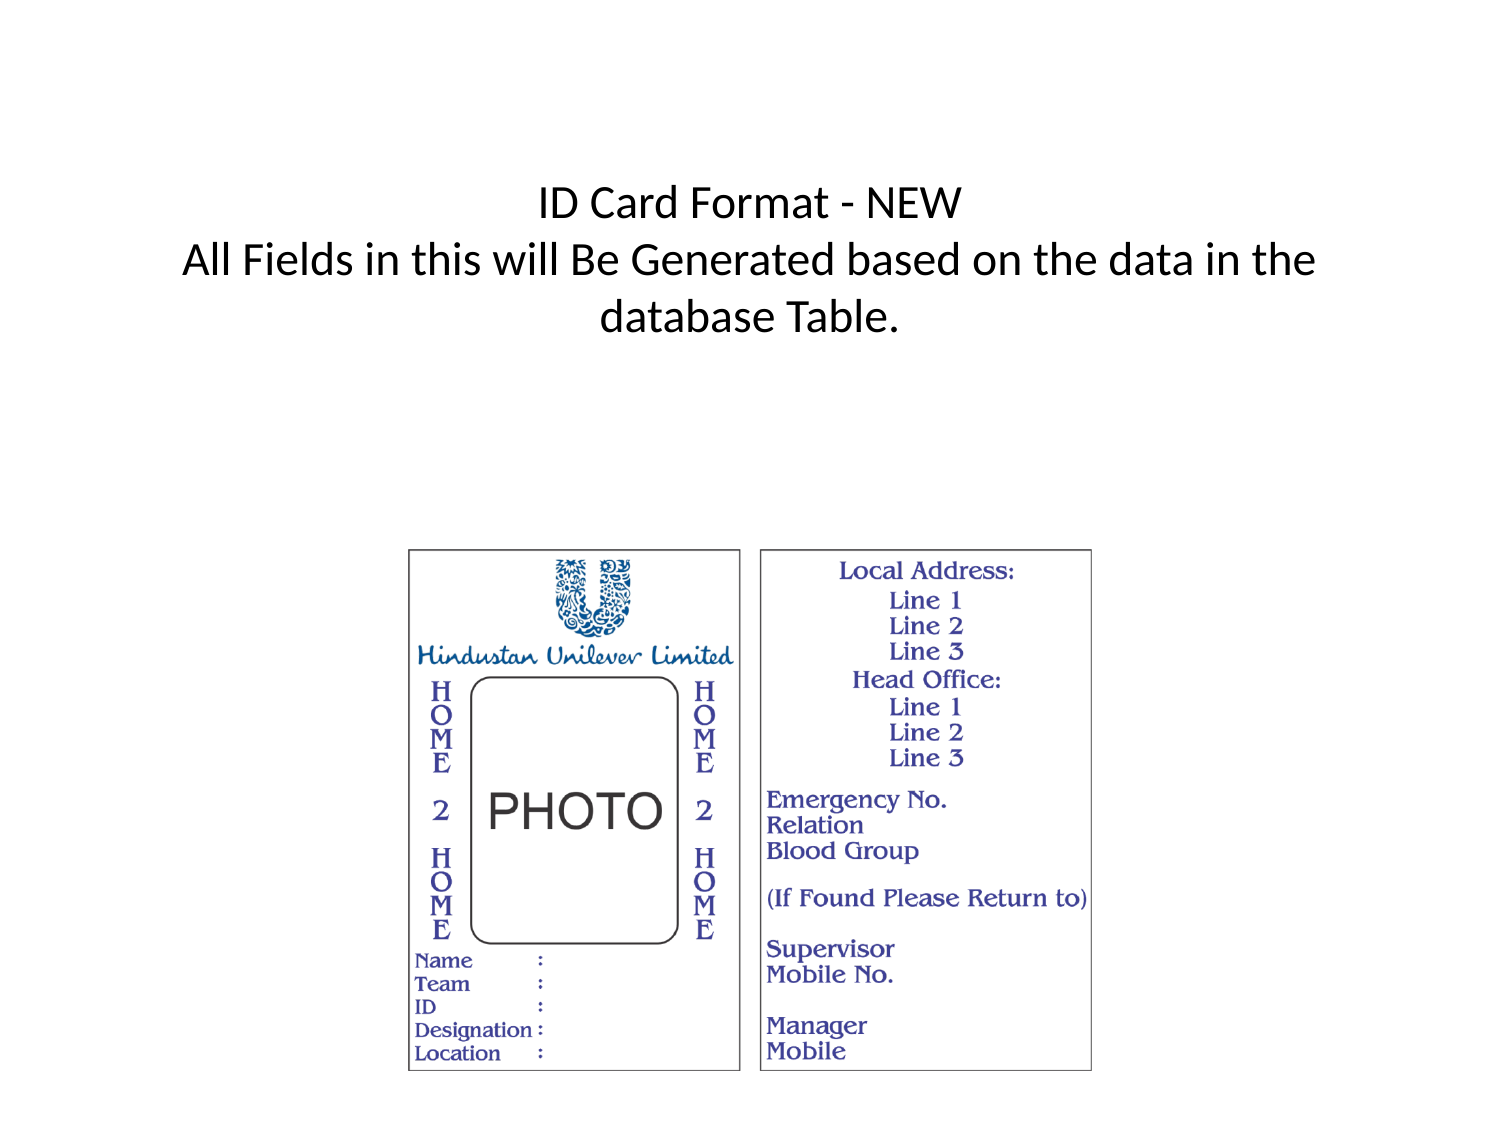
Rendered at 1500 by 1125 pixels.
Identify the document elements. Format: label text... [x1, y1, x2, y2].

title ID Card Format - NEW All Fields in this will Be Generated based on the data in the database Table. [75, 162, 1425, 350]
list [407, 549, 1093, 1071]
